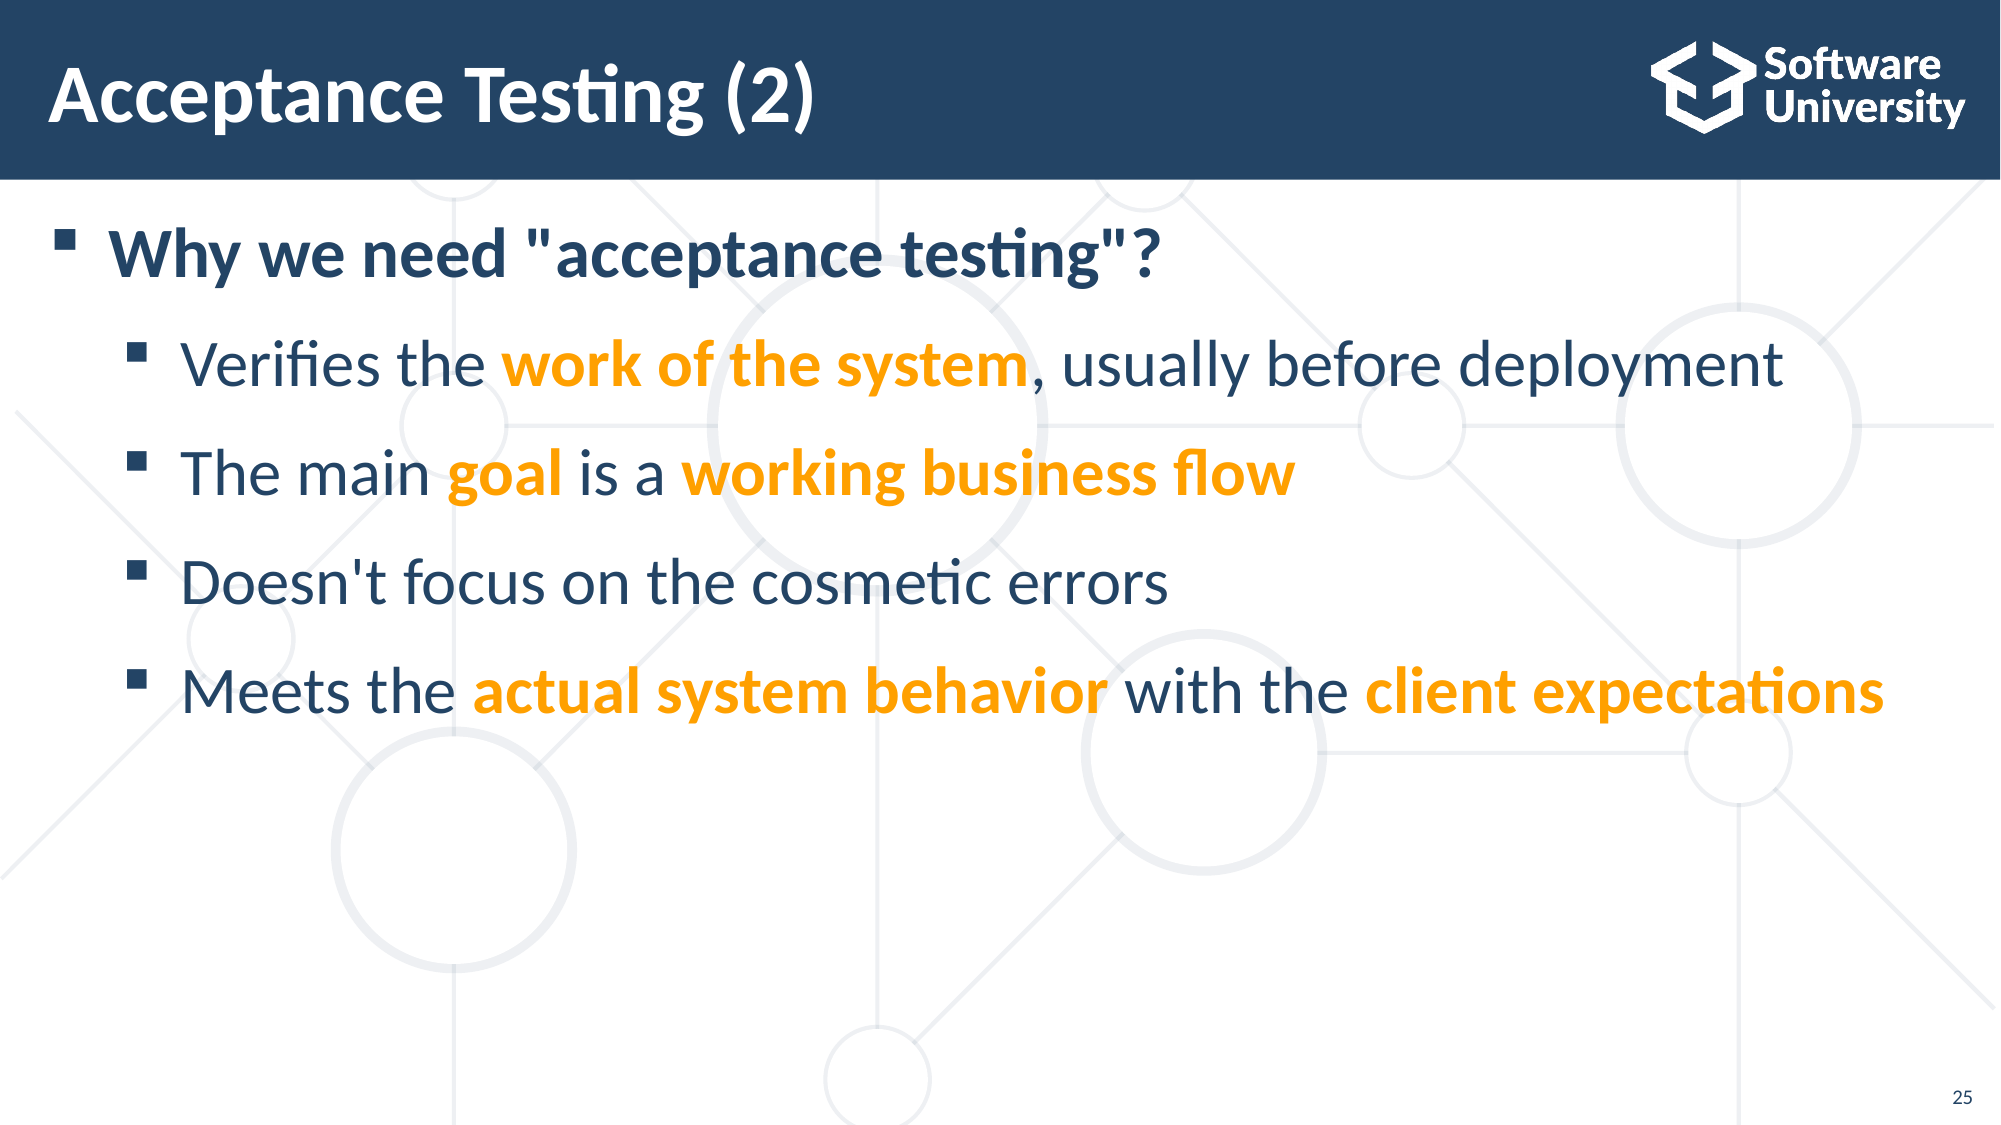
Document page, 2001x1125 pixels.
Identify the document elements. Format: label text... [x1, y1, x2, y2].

title Acceptance Testing (2) [31, 16, 1625, 162]
slide_number 25 [1927, 1067, 1989, 1117]
picture [1651, 41, 1966, 134]
list Why we need "acceptance testing"? Verifies the work of the system, usually before deployment The main goal is a working business flow Doesn't focus on the cosmetic errors Meets the actual system behavior with the client expectations [31, 196, 1970, 1104]
